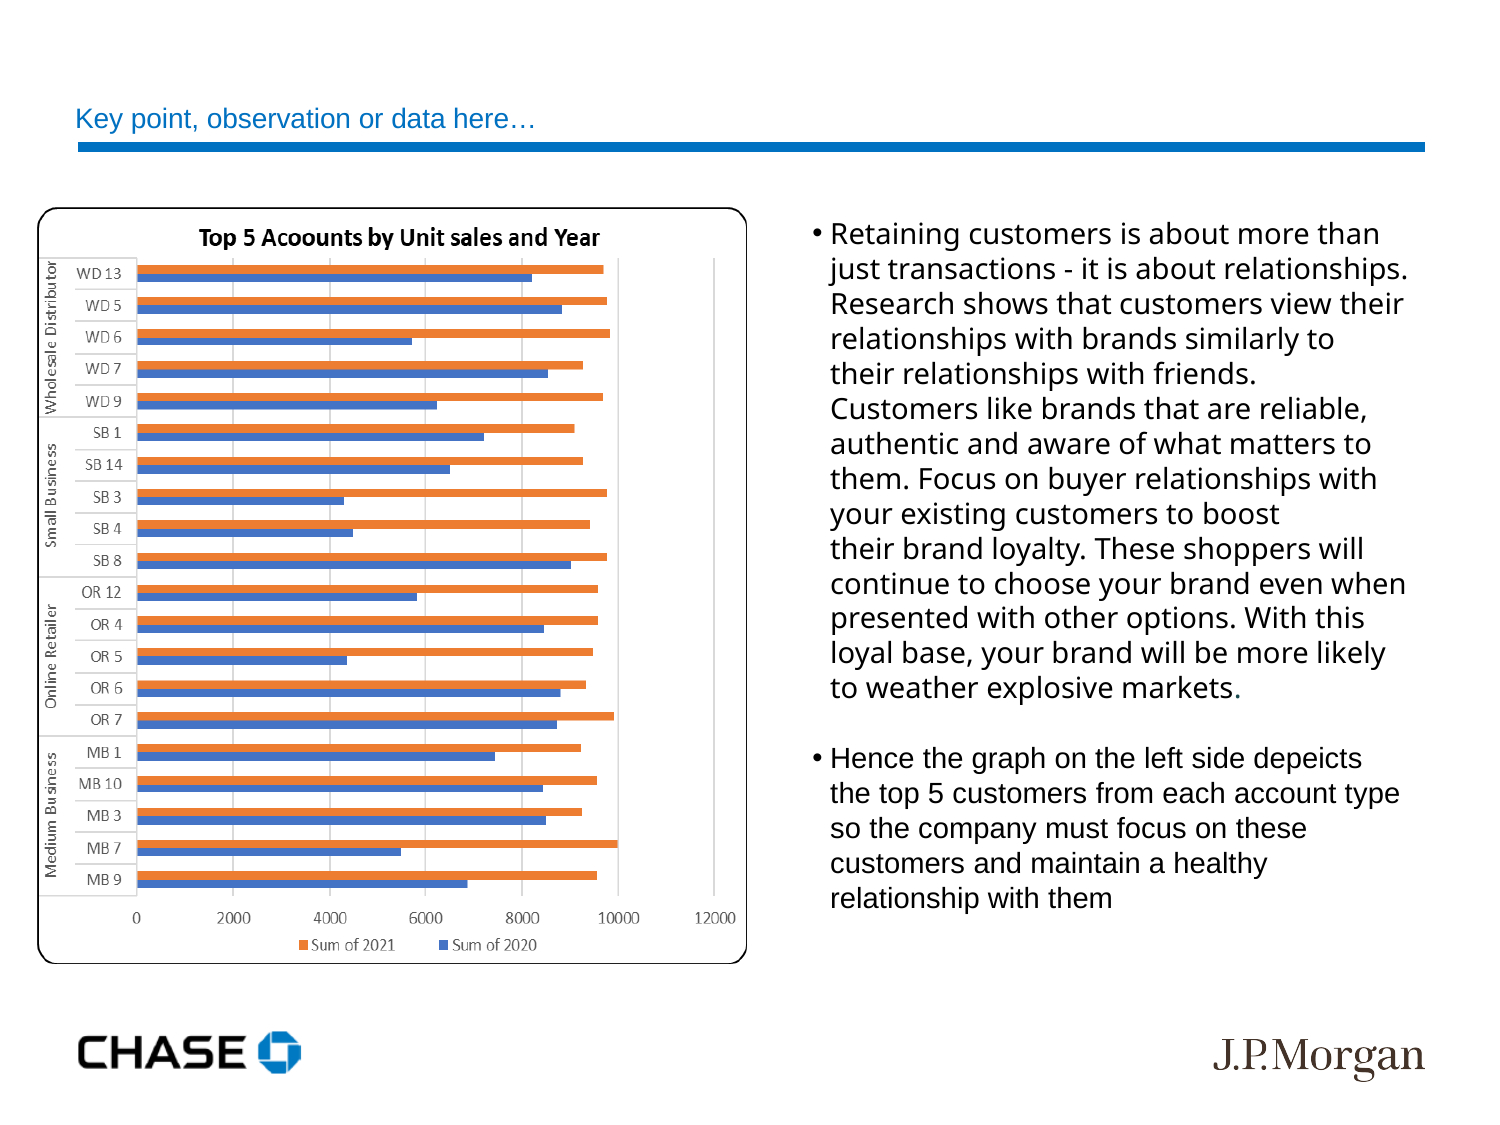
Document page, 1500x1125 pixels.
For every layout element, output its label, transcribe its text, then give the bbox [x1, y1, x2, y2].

picture [37, 207, 748, 964]
text_box Retaining customers is about more than just transactions - it is about relationships. Research shows that customers view their relationships with brands similarly to their relationships with friends. Customers like brands that are reliable, authentic and aware of what matters to them. Focus on buyer relationships with your existing customers to boost their brand loyalty. These shoppers will continue to choose your brand even when presented with other options. With this loyal base, your brand will be more likely to weather explosive markets. Hence the graph on the left side depeicts the top 5 customers from each account type so the company must focus on these customers and maintain a healthy relationship with them [785, 207, 1425, 922]
picture [74, 1028, 308, 1077]
title Key point, observation or data here… [75, 96, 1425, 143]
text_box [1213, 1039, 1425, 1083]
